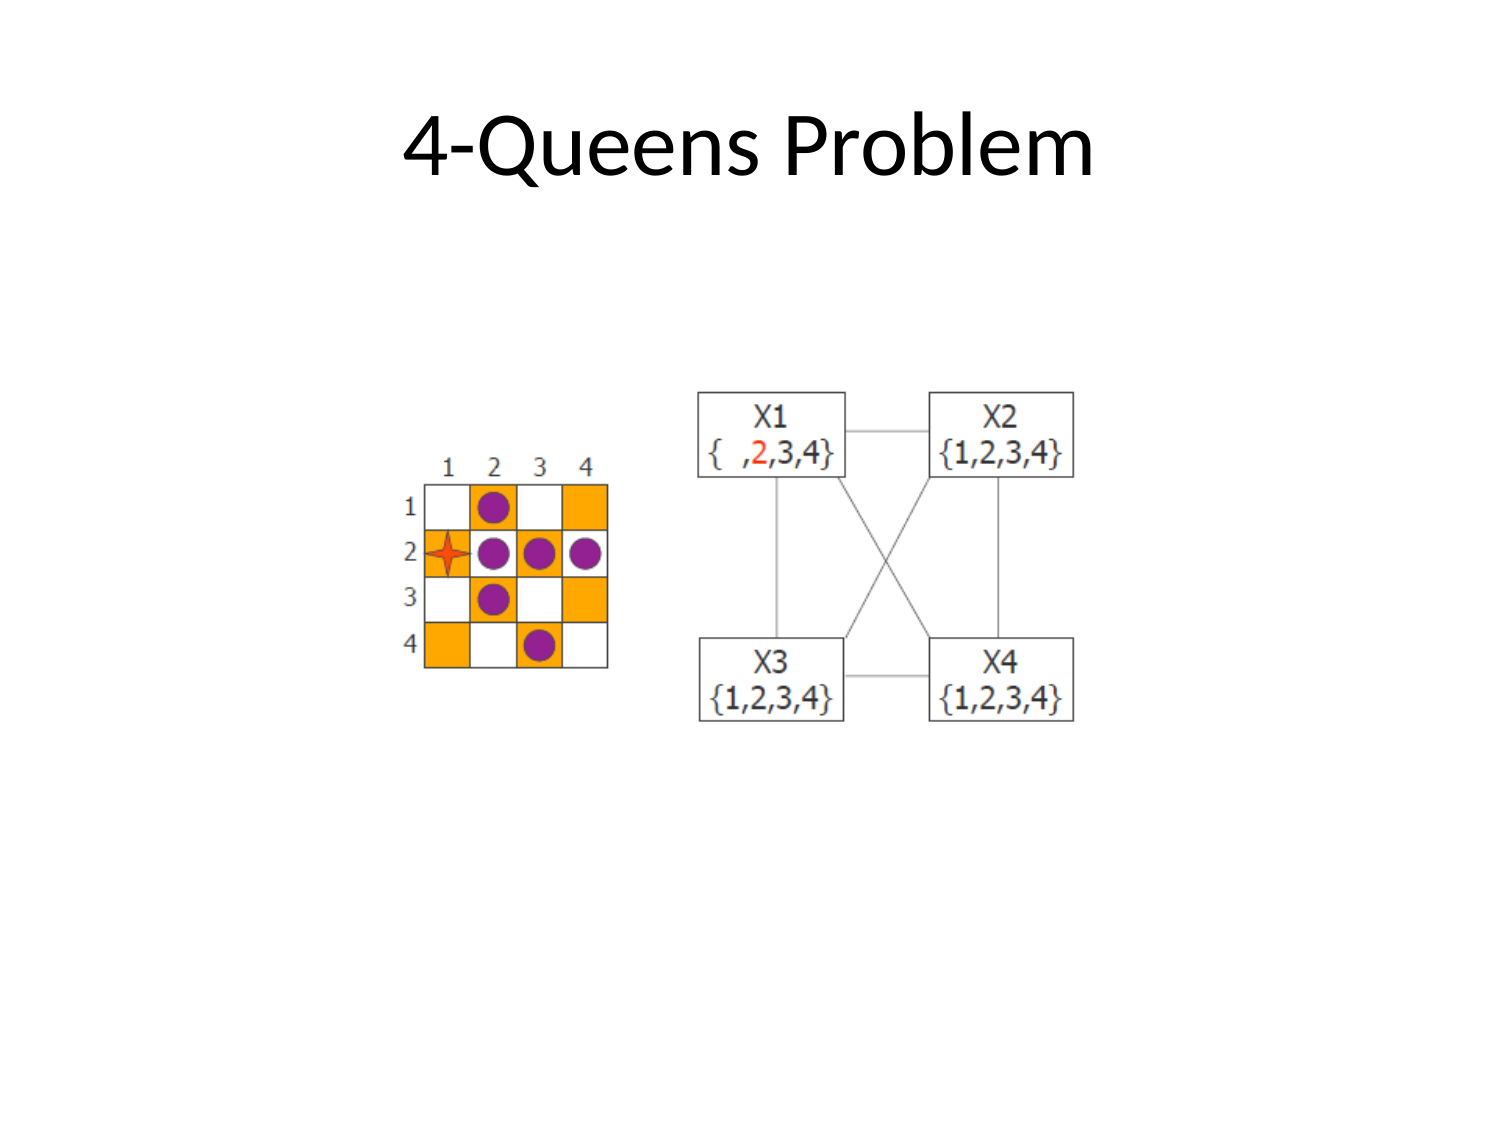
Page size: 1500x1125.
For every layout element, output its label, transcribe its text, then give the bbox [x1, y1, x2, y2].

title 4-Queens Problem [75, 45, 1425, 233]
picture [395, 377, 1105, 748]
